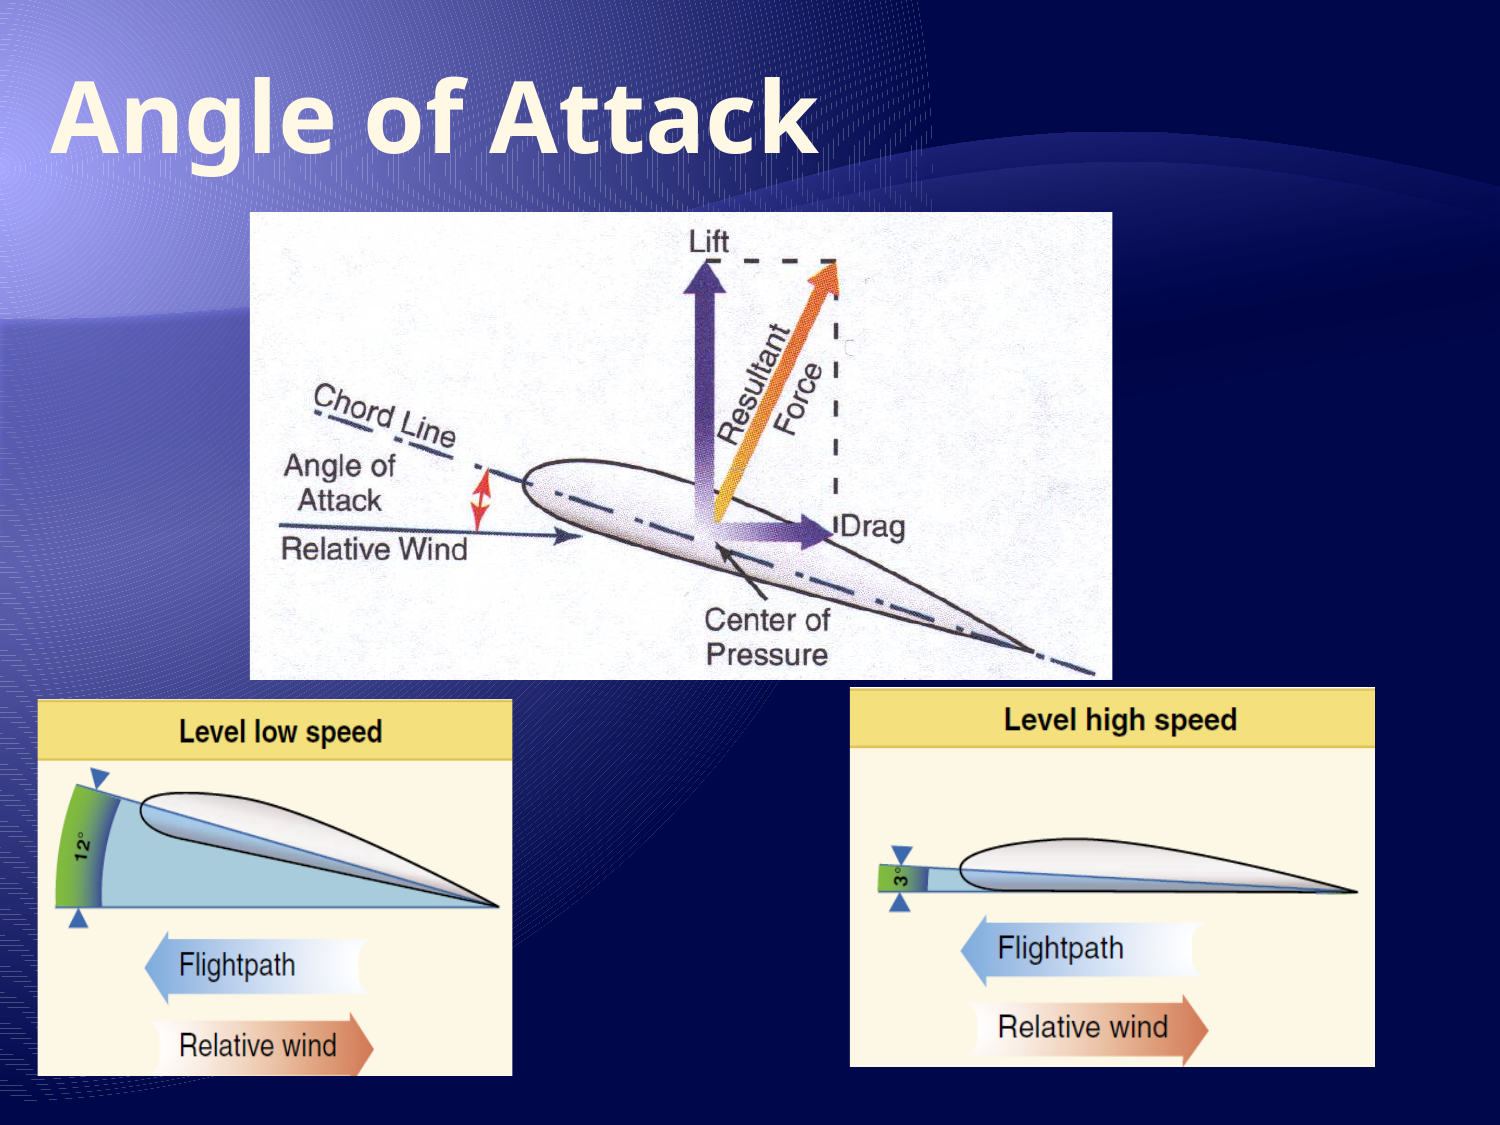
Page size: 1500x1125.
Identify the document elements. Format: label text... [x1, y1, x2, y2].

picture [849, 687, 1376, 1067]
picture [249, 212, 1113, 680]
title Angle of Attack [50, 50, 1400, 175]
picture [37, 699, 513, 1076]
